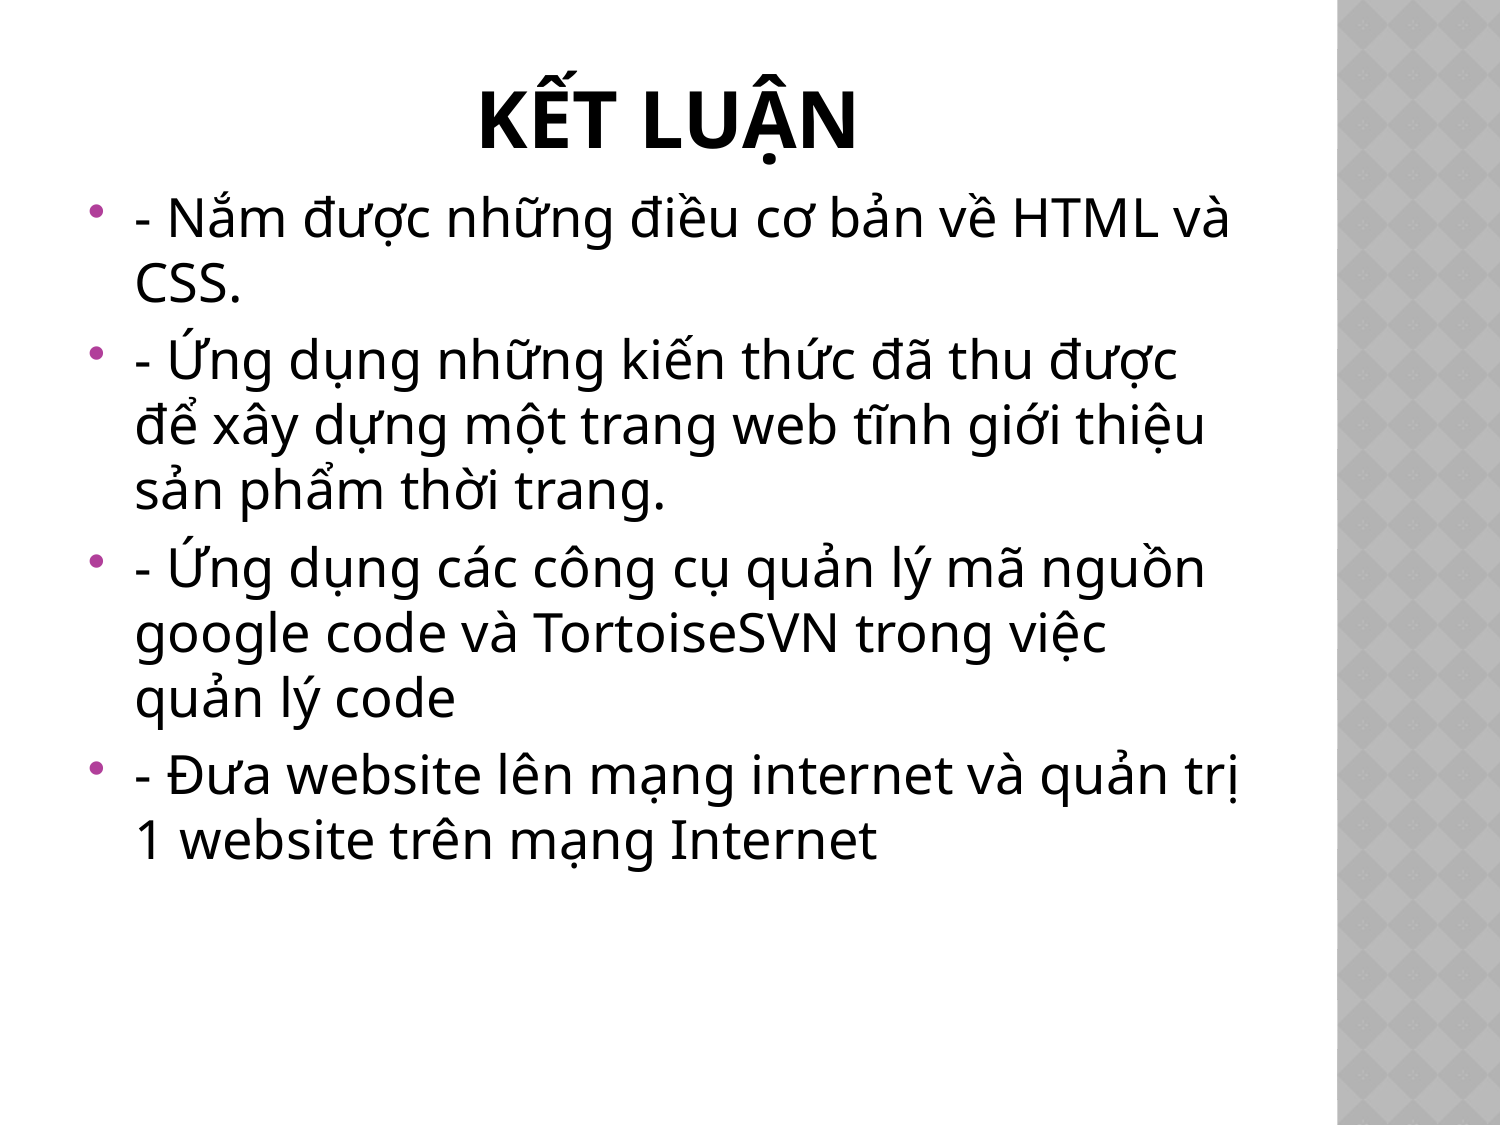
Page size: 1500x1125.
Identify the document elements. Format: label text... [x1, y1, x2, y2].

list - Nắm được những điều cơ bản về HTML và CSS. - Ứng dụng những kiến thức đã thu được để xây dựng một trang web tĩnh giới thiệu sản phẩm thời trang. - Ứng dụng các công cụ quản lý mã nguồn google code và TortoiseSVN trong việc quản lý code - Đưa website lên mạng internet và quản trị 1 website trên mạng Internet [75, 175, 1263, 1059]
title KẾT LuẬN [75, 52, 1263, 164]
